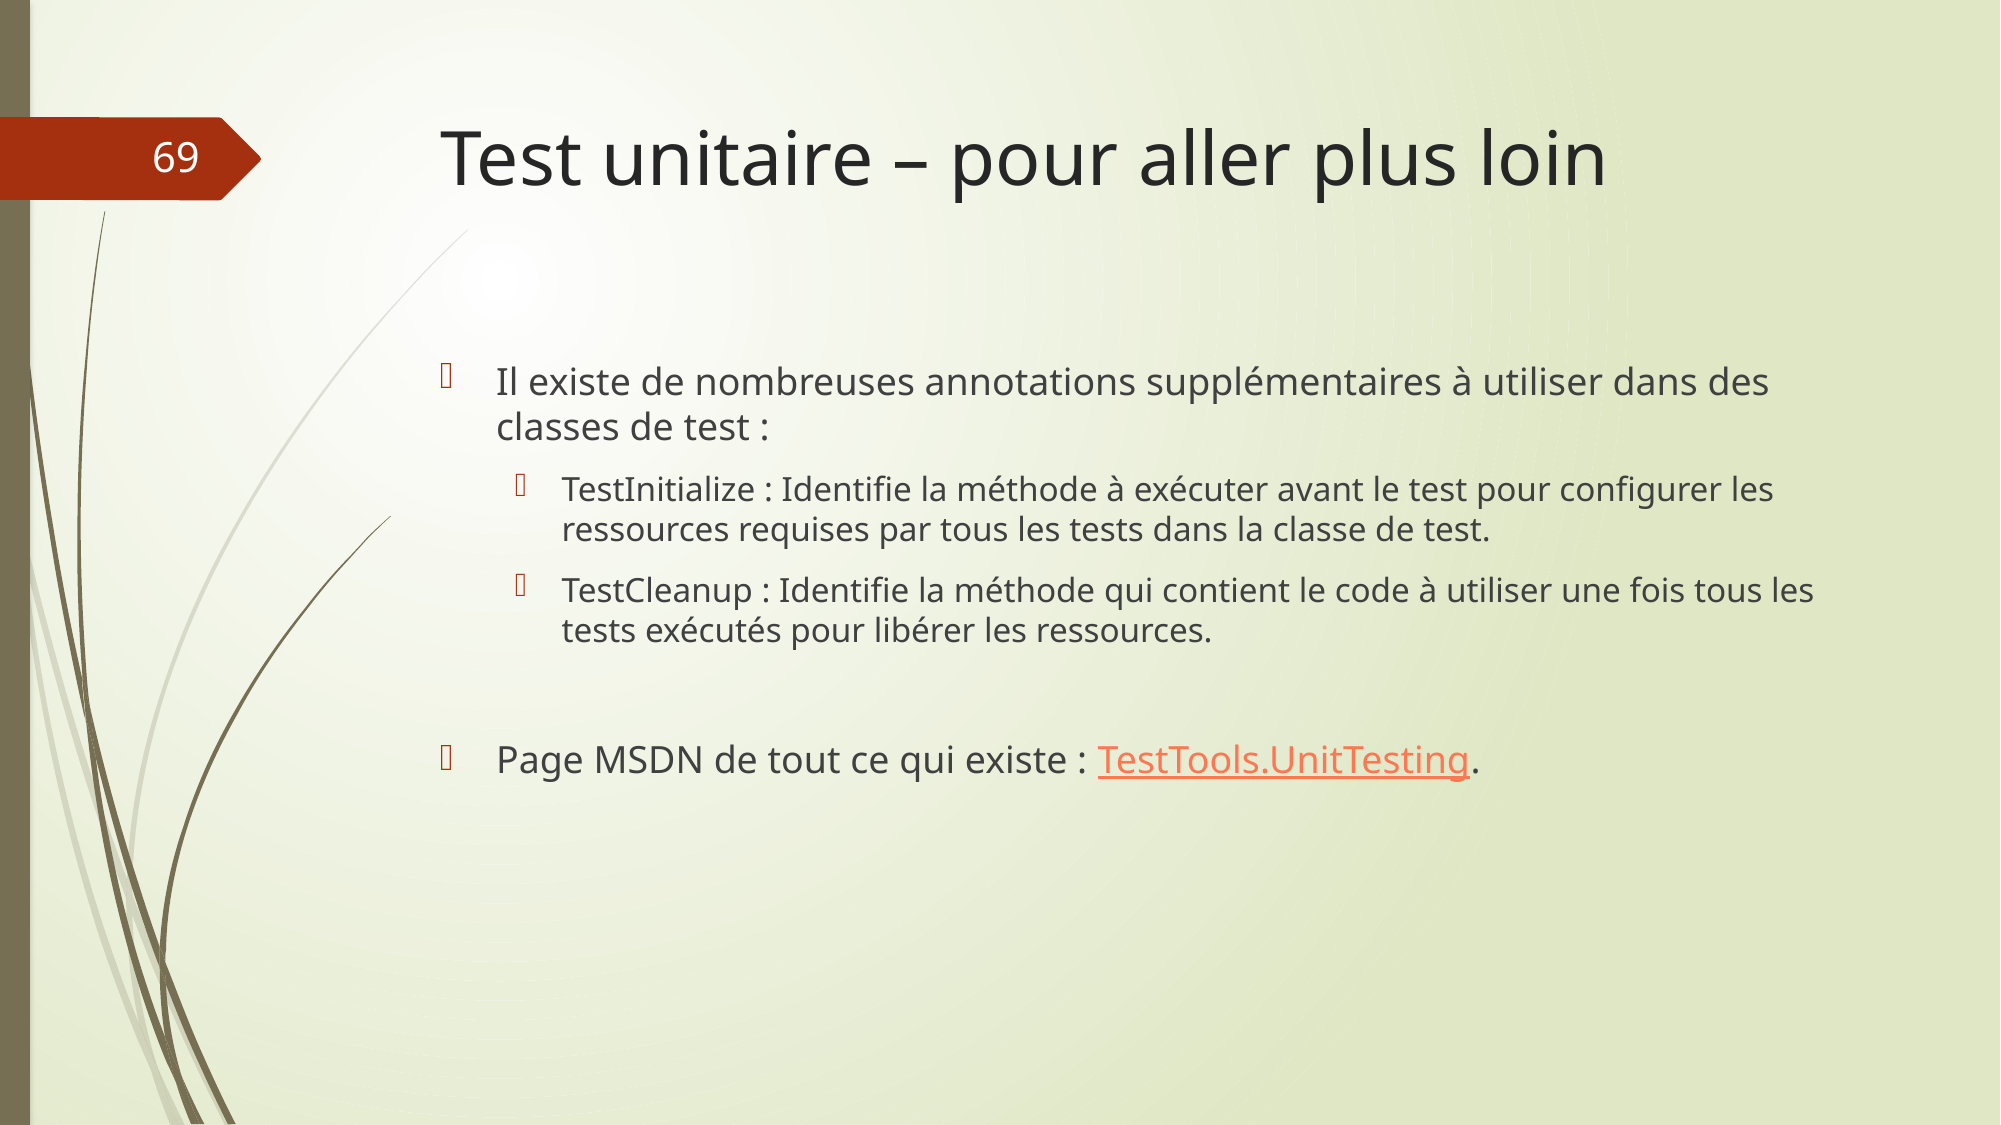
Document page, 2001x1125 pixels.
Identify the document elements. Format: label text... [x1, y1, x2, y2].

slide_number 69 [87, 129, 216, 190]
list Il existe de nombreuses annotations supplémentaires à utiliser dans des classes de test : TestInitialize : Identifie la méthode à exécuter avant le test pour configurer les ressources requises par tous les tests dans la classe de test. TestCleanup : Identifie la méthode qui contient le code à utiliser une fois tous les tests exécutés pour libérer les ressources. Page MSDN de tout ce qui existe : TestTools.UnitTesting. [424, 350, 1888, 970]
title Test unitaire – pour aller plus loin [425, 102, 1888, 313]
